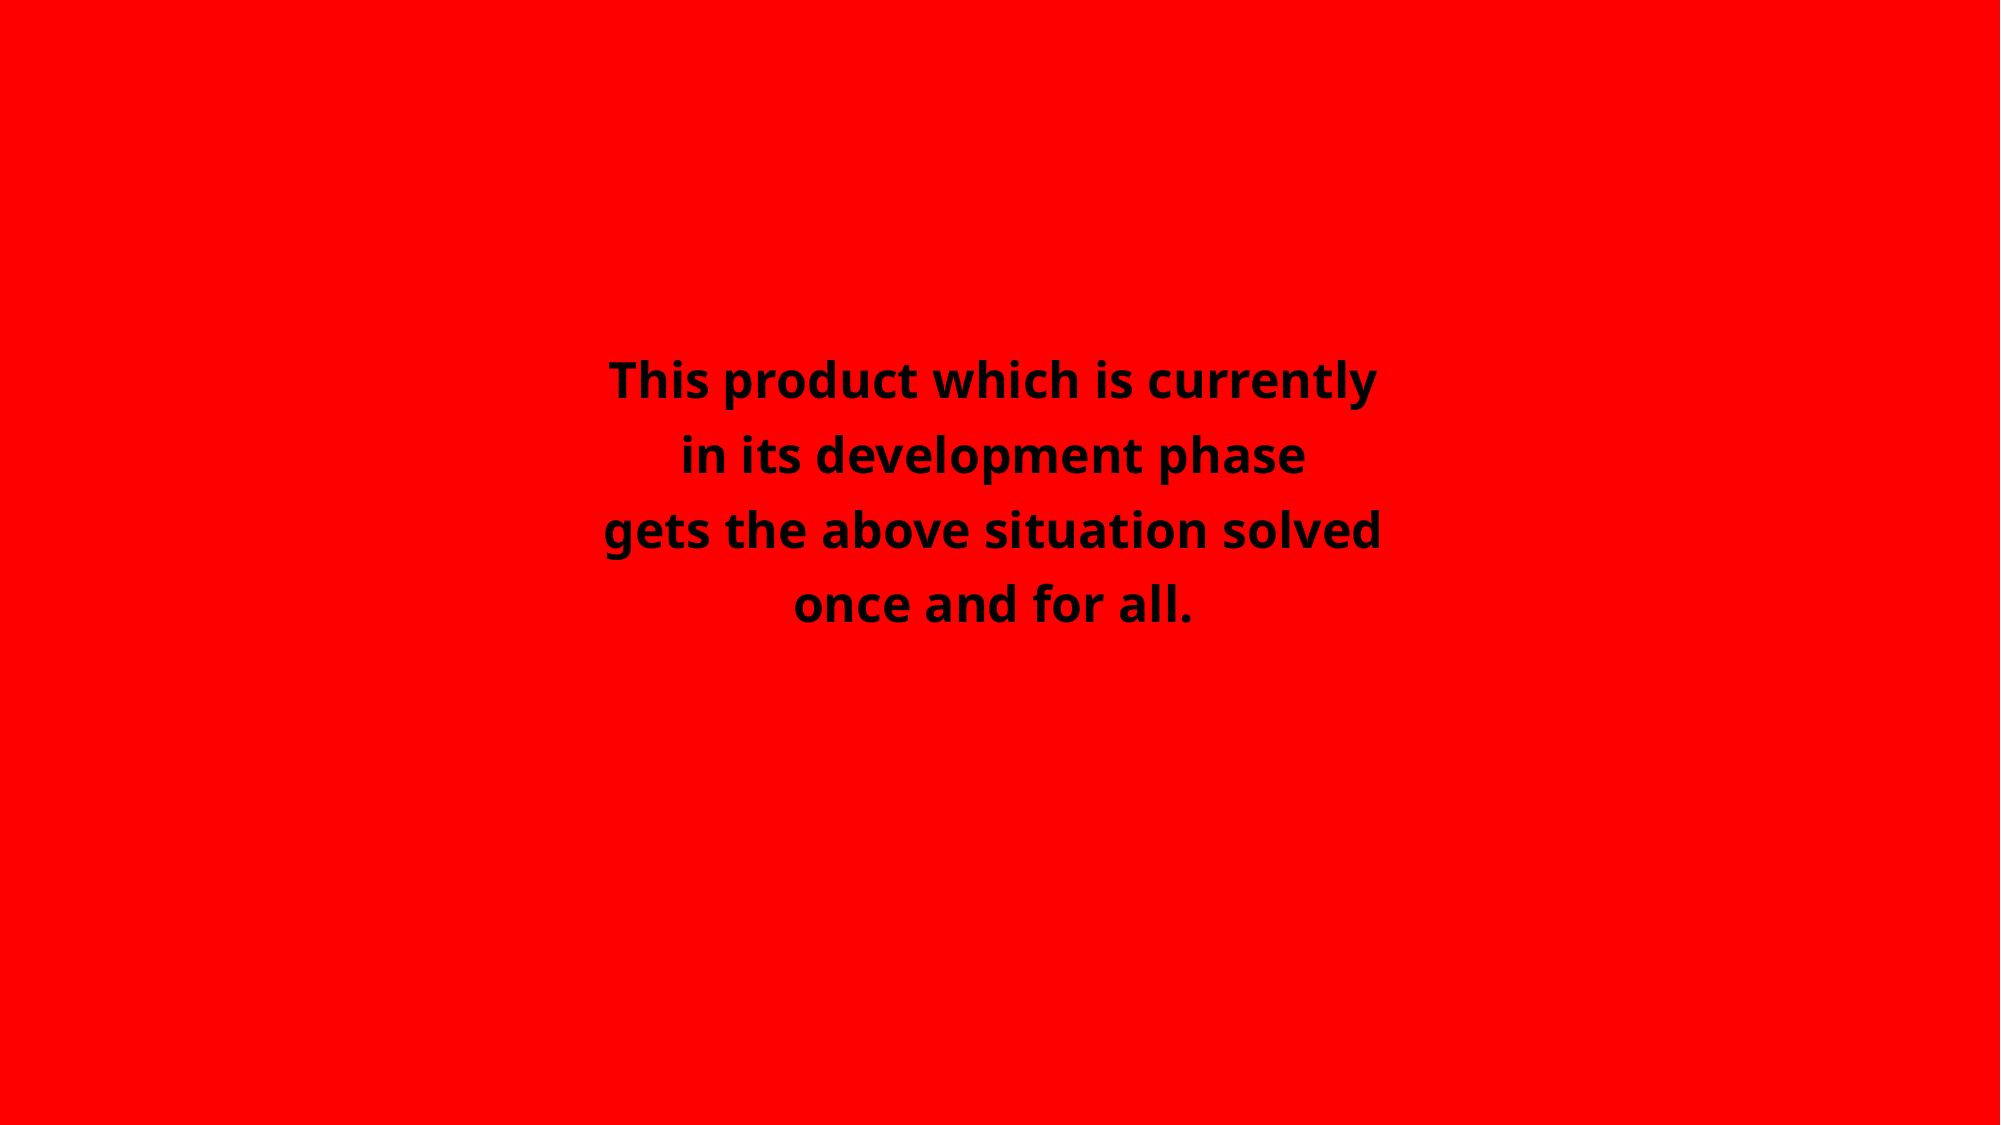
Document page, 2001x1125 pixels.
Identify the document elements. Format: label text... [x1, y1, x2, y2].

subtitle This product which is currently in its development phase gets the above situation solved once and for all. [249, 117, 1750, 939]
